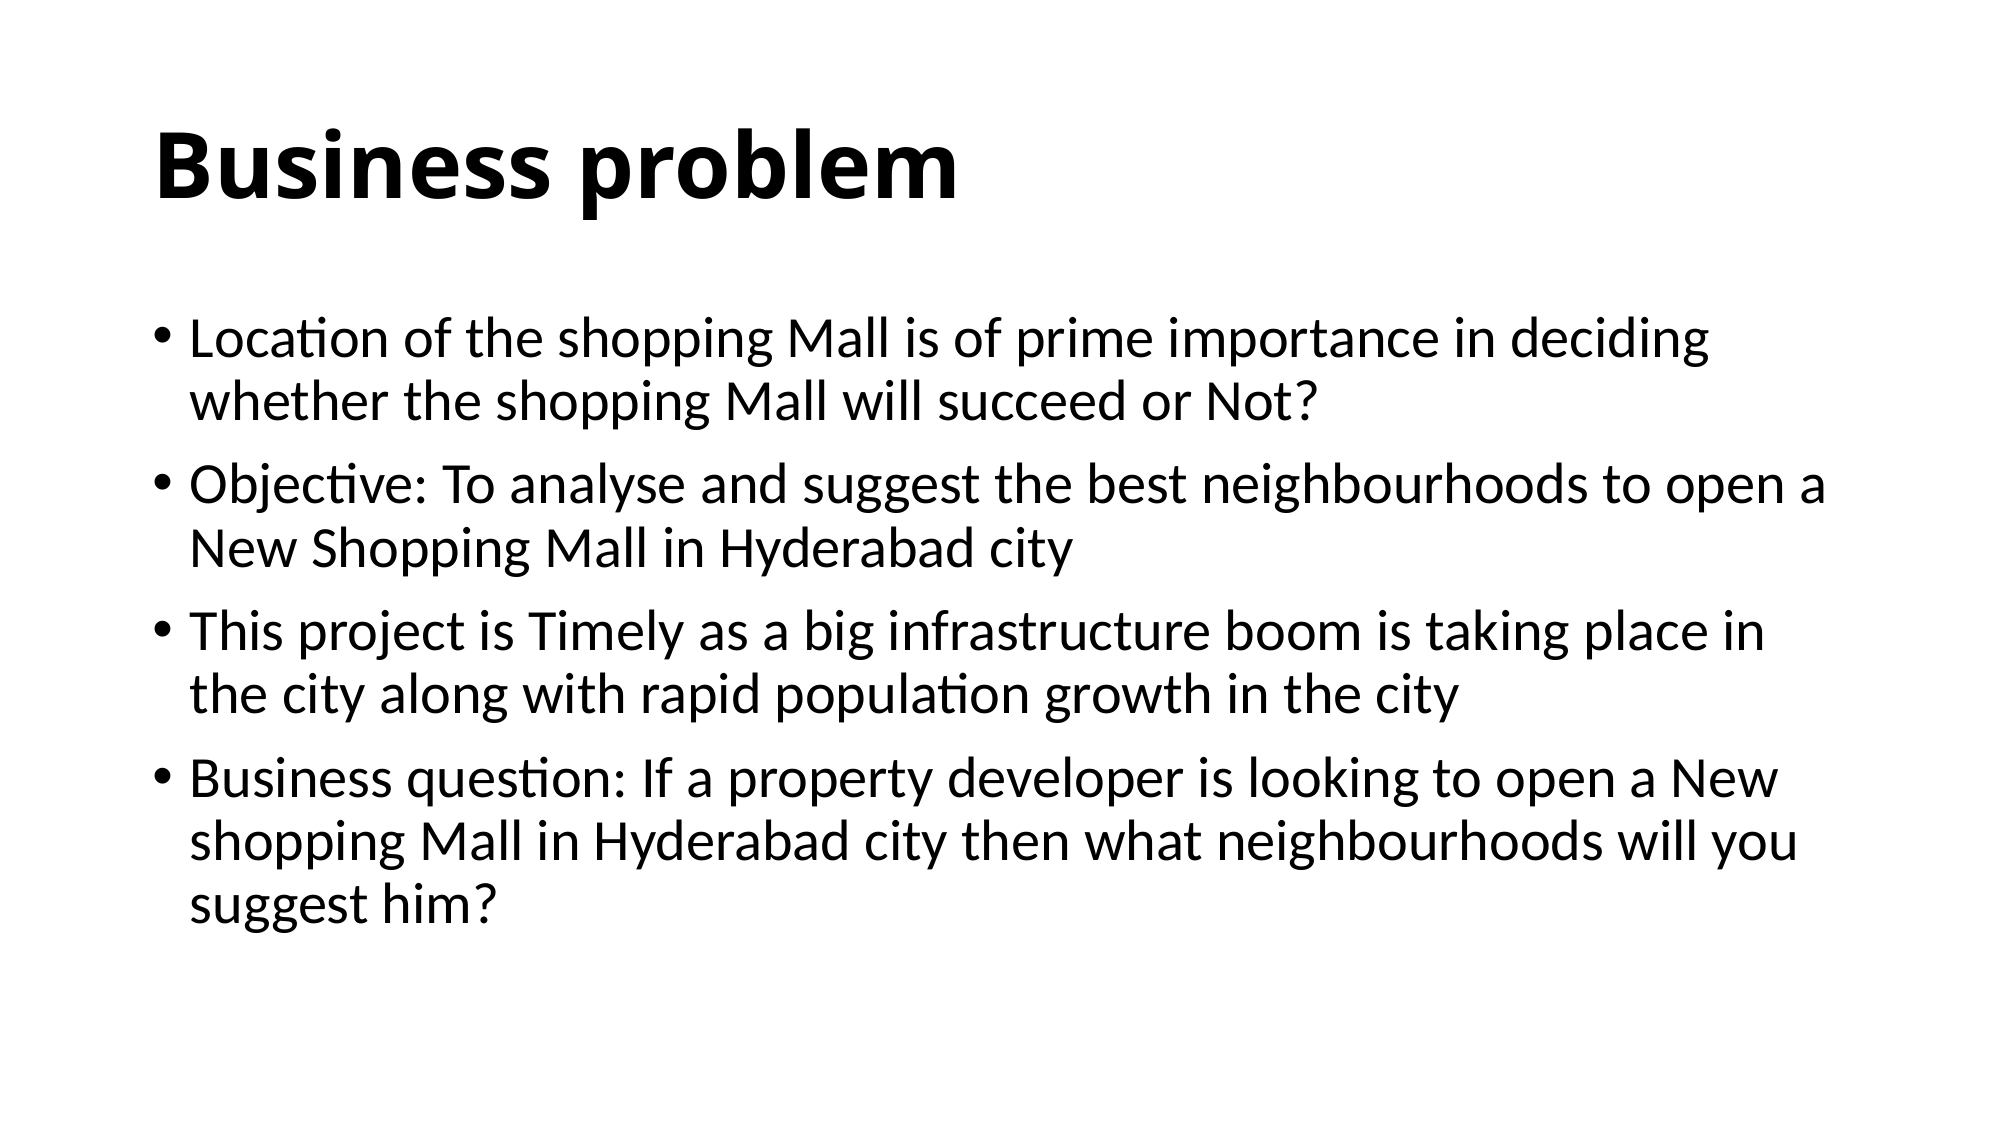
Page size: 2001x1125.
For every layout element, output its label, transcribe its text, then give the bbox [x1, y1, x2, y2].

title Business problem [137, 59, 1863, 278]
list Location of the shopping Mall is of prime importance in deciding whether the shopping Mall will succeed or Not? Objective: To analyse and suggest the best neighbourhoods to open a New Shopping Mall in Hyderabad city This project is Timely as a big infrastructure boom is taking place in the city along with rapid population growth in the city Business question: If a property developer is looking to open a New shopping Mall in Hyderabad city then what neighbourhoods will you suggest him? [137, 299, 1863, 1014]
